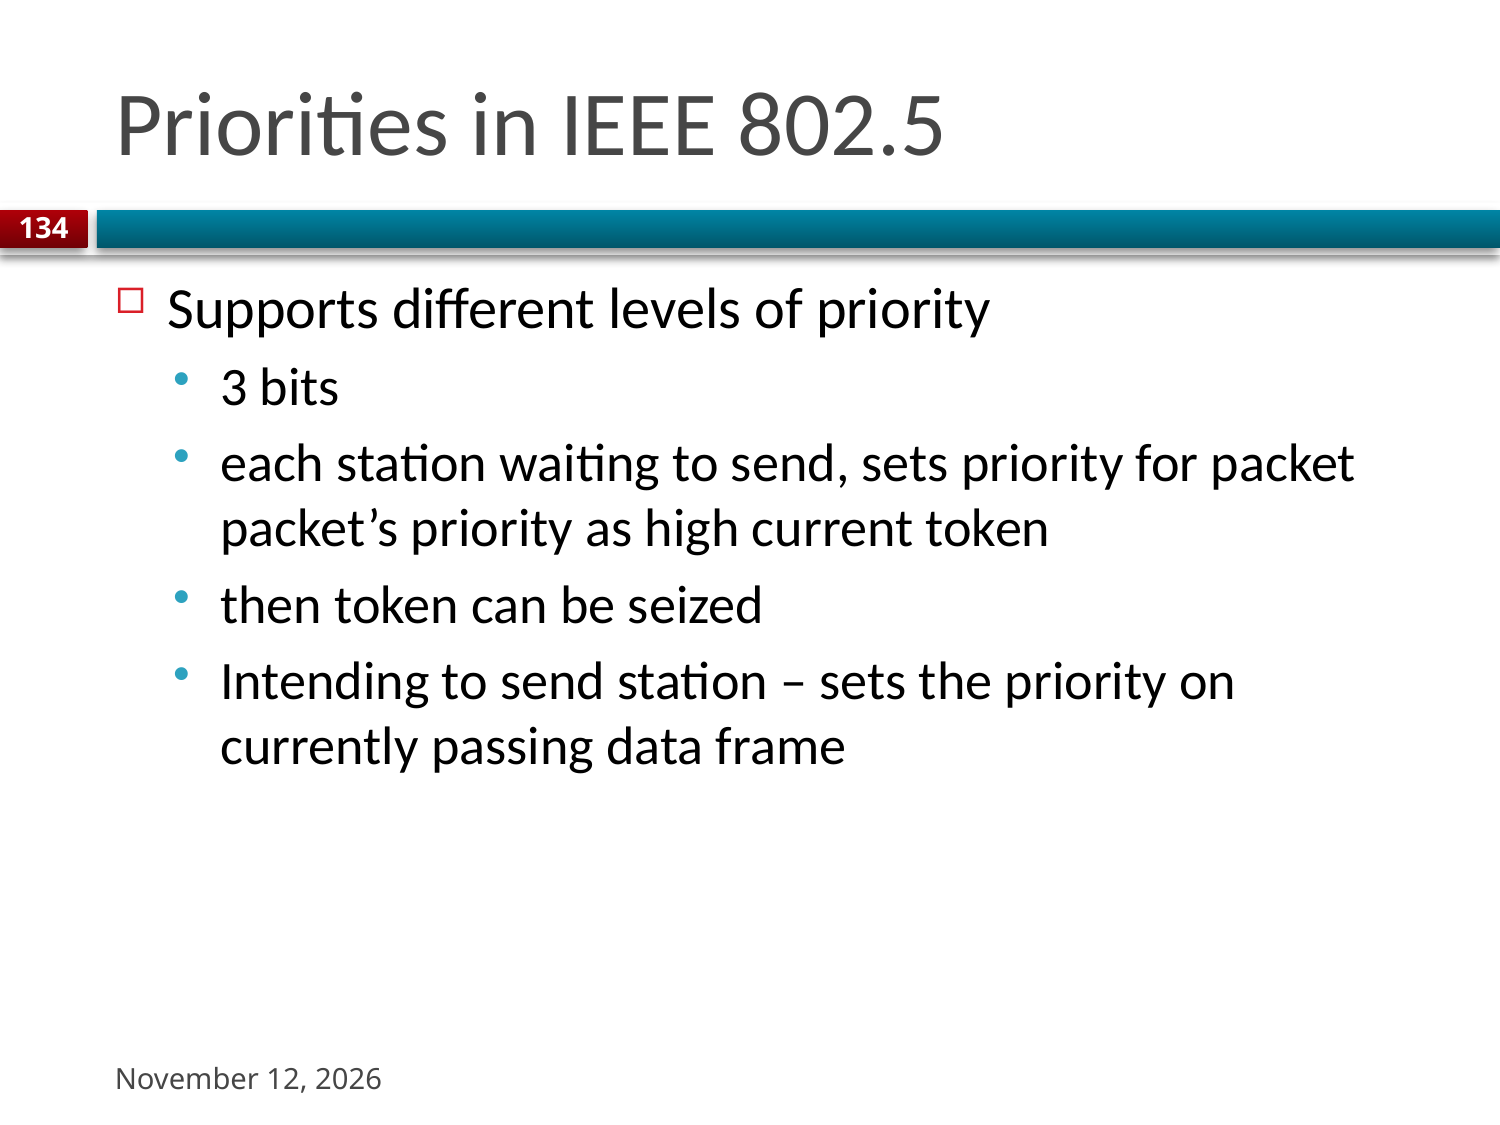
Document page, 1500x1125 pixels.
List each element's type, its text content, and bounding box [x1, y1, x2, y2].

title Priorities in IEEE 802.5 [100, 37, 1438, 200]
slide_number 134 [0, 208, 88, 249]
list Supports different levels of priority 3 bits each station waiting to send, sets priority for packet packet’s priority as high current token then token can be seized Intending to send station – sets the priority on currently passing data frame [100, 262, 1438, 1000]
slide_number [99, 1050, 538, 1110]
